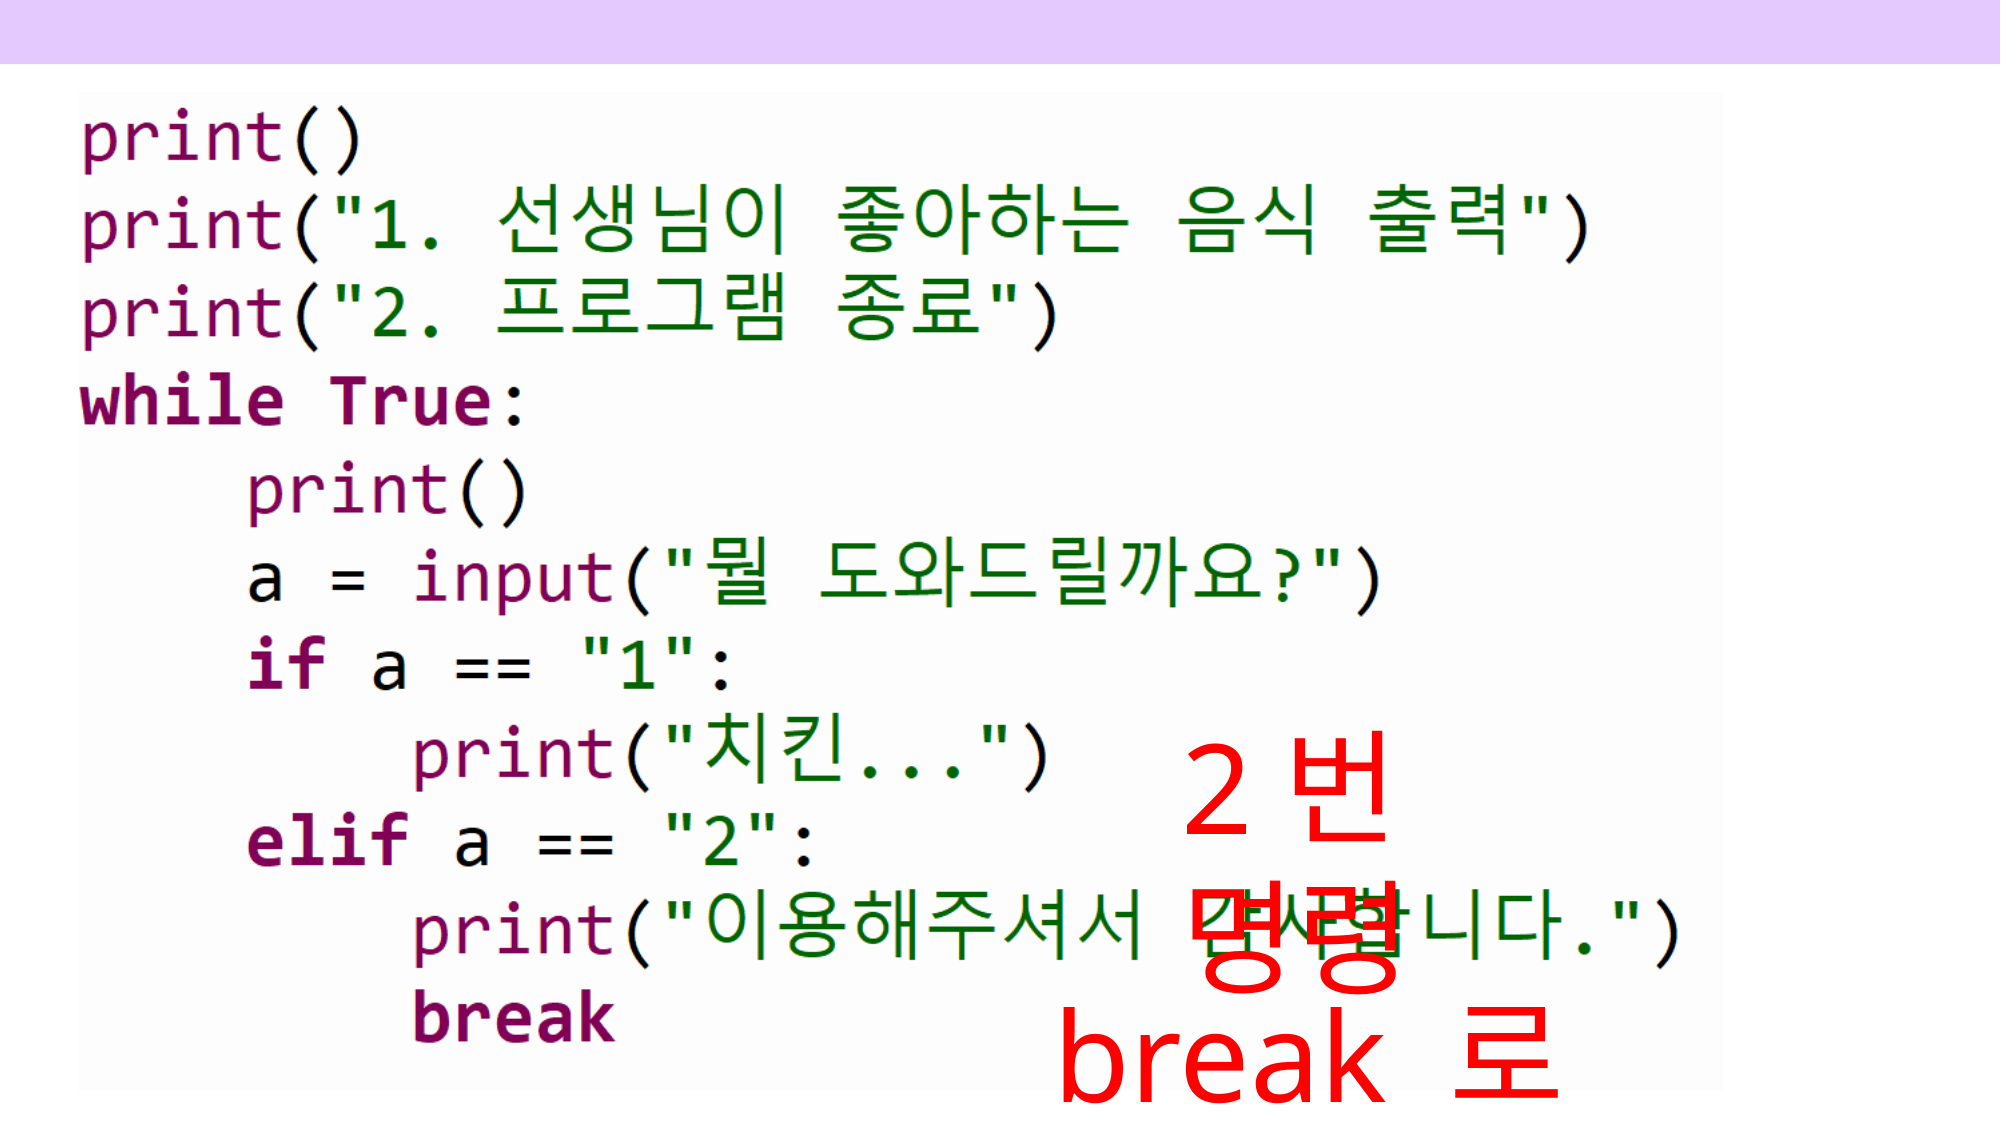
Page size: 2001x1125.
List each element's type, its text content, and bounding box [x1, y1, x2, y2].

text_box [0, 0, 2000, 65]
picture [78, 92, 1723, 1091]
text_box break 로 반복 탈출 [1039, 969, 1814, 1125]
